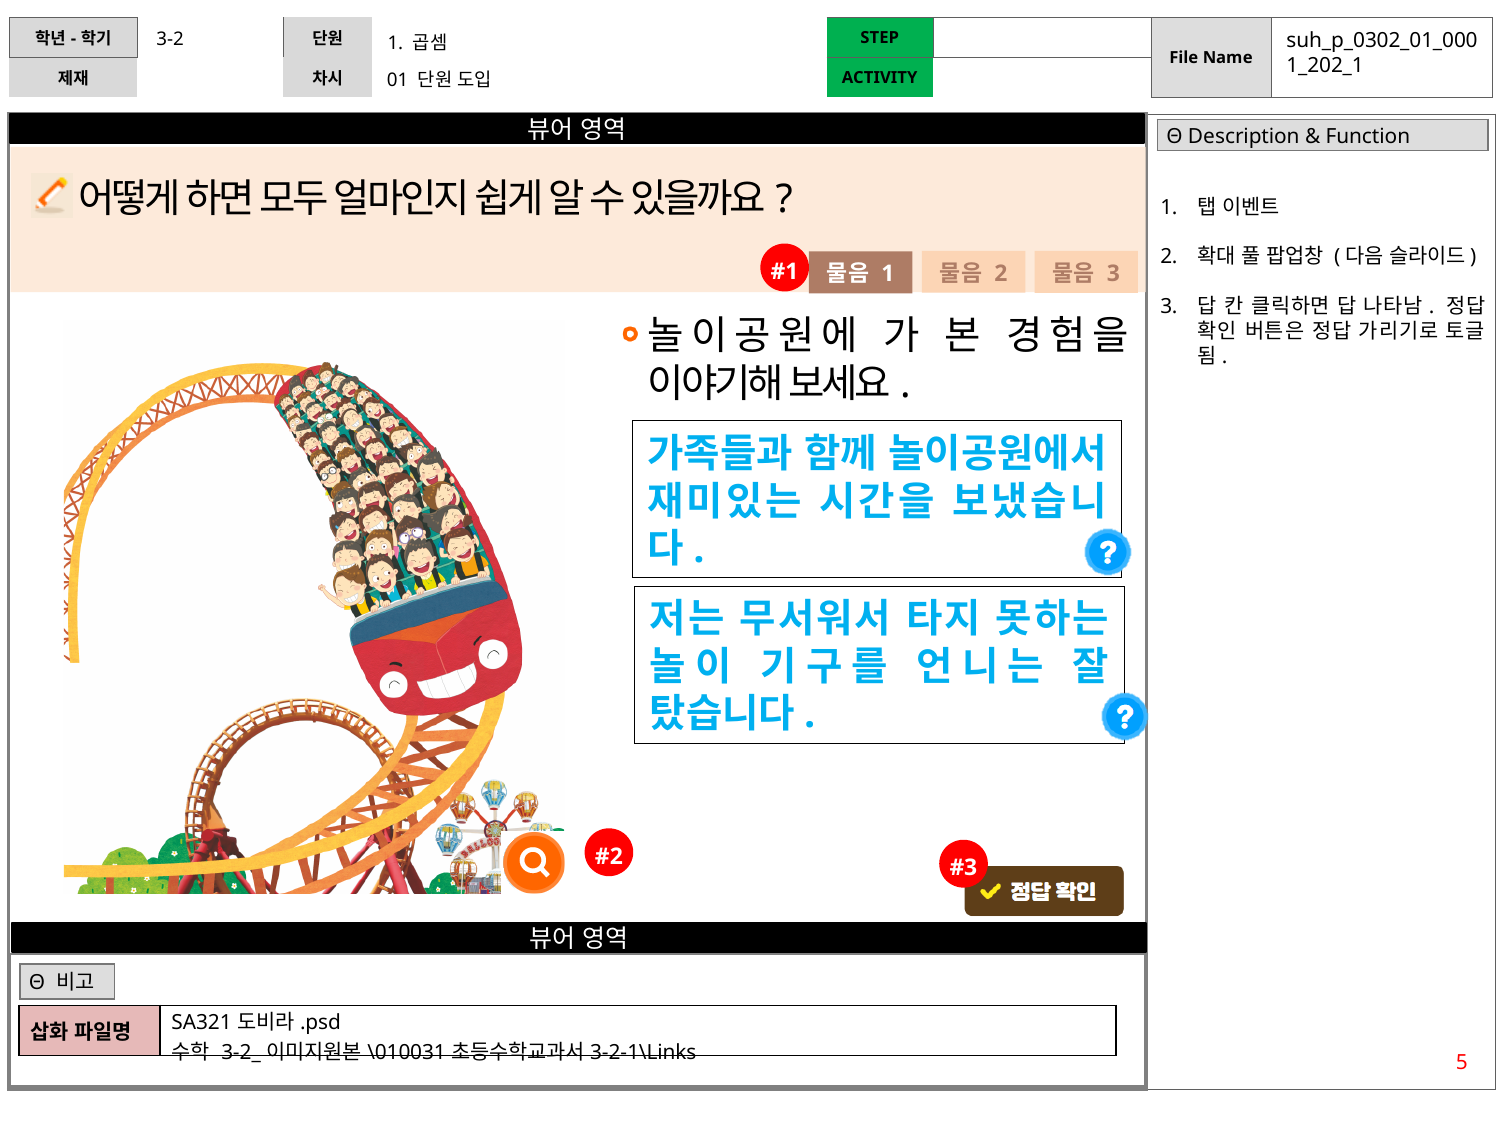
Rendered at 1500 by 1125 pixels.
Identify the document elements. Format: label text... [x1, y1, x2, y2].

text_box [808, 250, 1139, 294]
text_box #1 [758, 241, 806, 294]
text_box 01 단원 도입 [372, 60, 821, 96]
picture [1095, 687, 1155, 747]
text_box 탭 이벤트 확대 풀 팝업창 (다음 슬라이드) 답 칸 클릭하면 답 나타남. 정답 확인 버튼은 정답 가리기로 토글 됨. [1145, 160, 1500, 401]
picture [63, 320, 565, 895]
text_box 3-2 [141, 18, 284, 55]
text_box 어떻게 하면 모두 얼마인지 쉽게 알 수 있을까요? [63, 165, 1150, 228]
picture [619, 322, 640, 344]
text_box [9, 145, 1148, 294]
picture [31, 173, 73, 218]
text_box 저는 무서워서 타지 못하는 놀이 기구를 언니는 잘 탔습니다. [634, 586, 1125, 744]
text_box suh_p_0302_01_0001_202_1 [1271, 18, 1500, 84]
text_box 가족들과 함께 놀이공원에서 재미있는 시간을 보냈습니다. [632, 420, 1122, 578]
table_header SA321도비라.psd 수학 3-2_이미지원본\010031초등수학교과서3-2-1\Links [161, 1006, 1115, 1055]
text_box #3 [937, 837, 990, 890]
text_box 놀이공원에 가 본 경험을 이야기해 보세요. [633, 302, 1142, 413]
text_box 1. 곱셈 [372, 23, 828, 48]
picture [963, 863, 1126, 918]
table_header Θ Description & Function [1158, 120, 1487, 150]
picture [1078, 523, 1139, 583]
text_box #2 [582, 826, 636, 879]
table_header 삽화 파일명 [20, 1006, 159, 1055]
